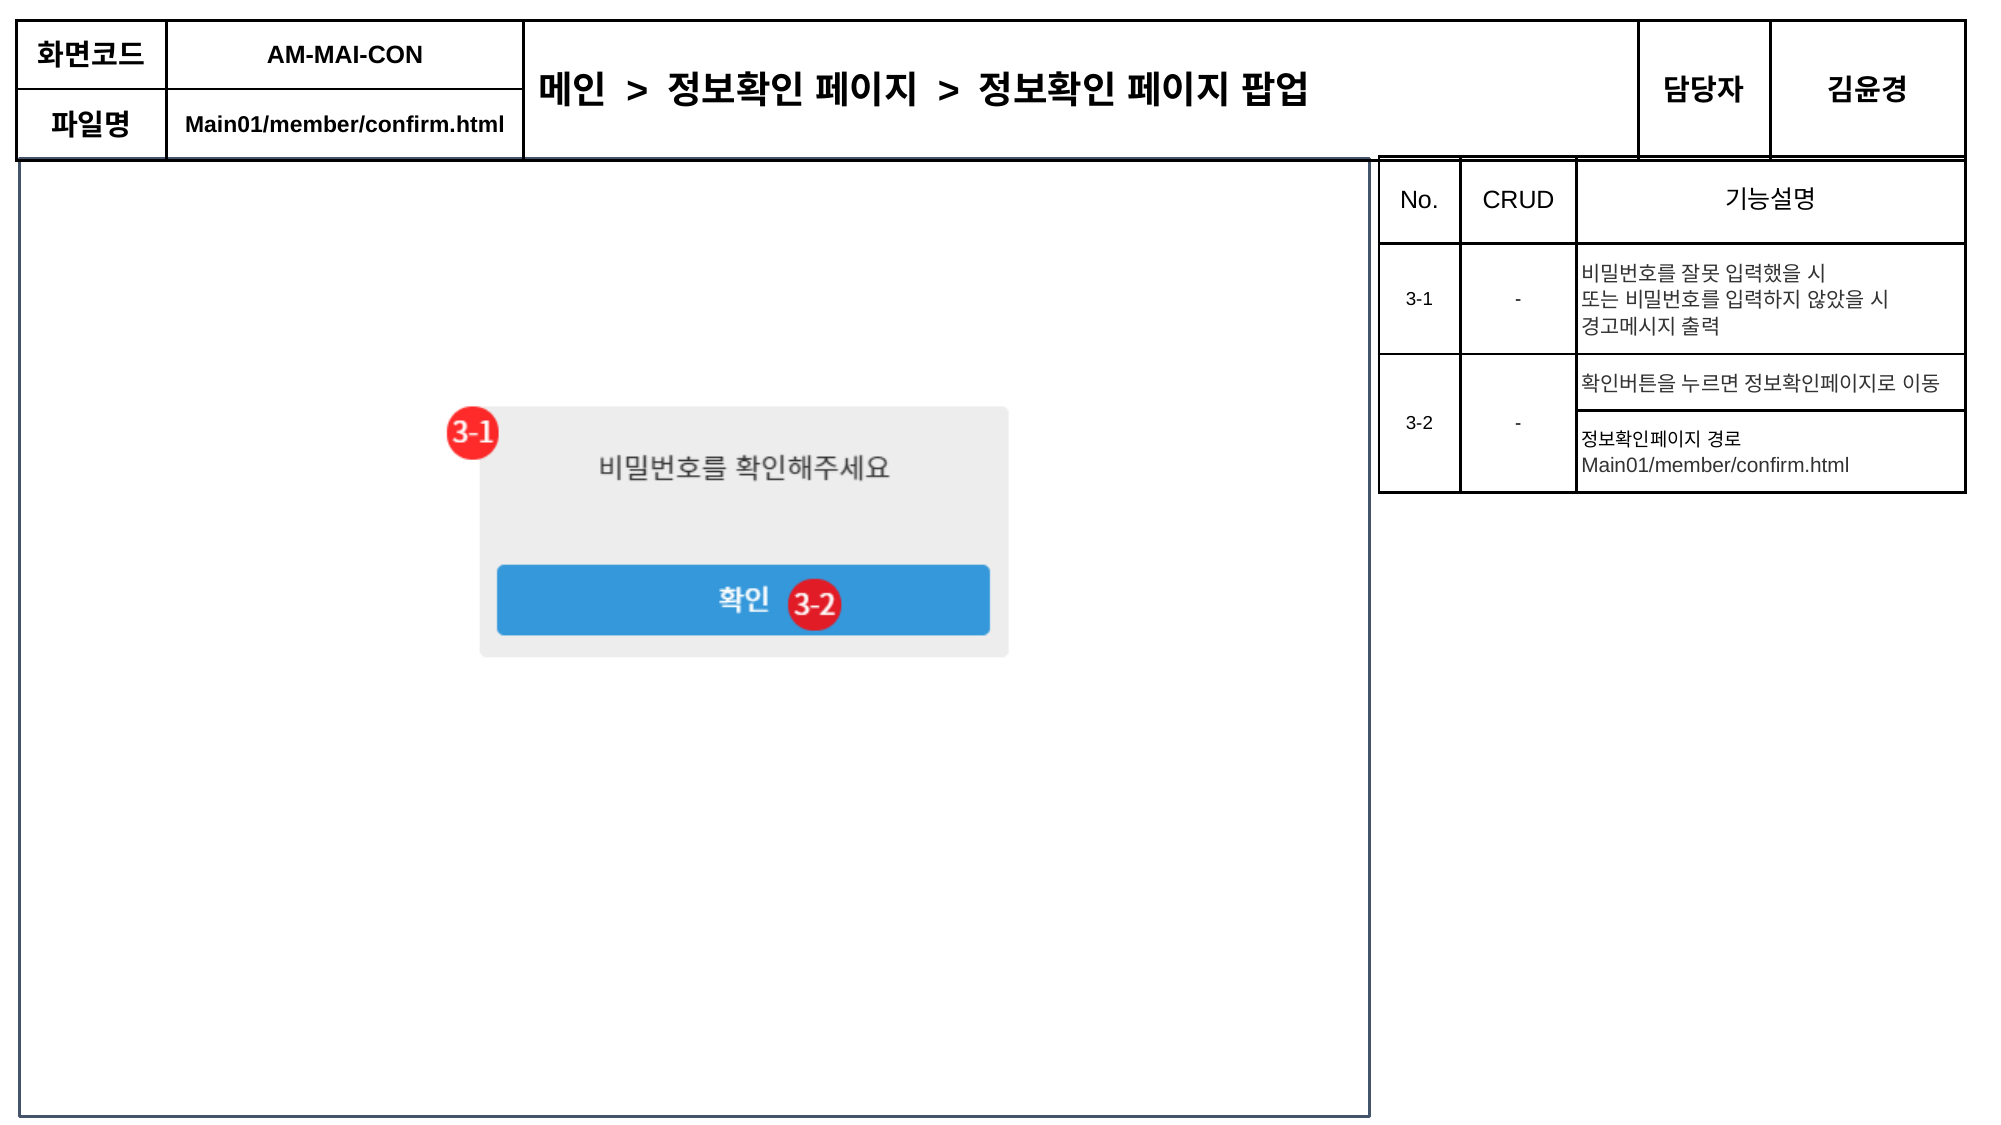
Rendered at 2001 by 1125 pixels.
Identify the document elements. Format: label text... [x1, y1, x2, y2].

table_cell 3-1 [1380, 245, 1459, 353]
table_cell 파일명 [18, 90, 165, 159]
table_header 화면코드 [18, 22, 165, 88]
table_header AM-MAI-CON [168, 22, 522, 88]
table_cell - [1462, 245, 1575, 353]
table_header No. [1380, 162, 1459, 242]
table_cell 확인버튼을 누르면 정보확인페이지로 이동 [1578, 355, 1964, 409]
picture [440, 391, 1045, 667]
table_cell - [1462, 355, 1575, 491]
table_header CRUD [1462, 162, 1575, 242]
table_cell 3-2 [1380, 355, 1459, 491]
table_cell 비밀번호를 잘못 입력했을 시 또는 비밀번호를 입력하지 않았을 시 경고메시지 출력 [1578, 245, 1964, 353]
text_box [19, 162, 1370, 1117]
table_header 김윤경 [1772, 22, 1964, 159]
table_header 메인 > 정보확인 페이지 > 정보확인 페이지 팝업 [525, 22, 1637, 159]
table_header 기능설명 [1578, 162, 1964, 242]
table_header 담당자 [1640, 22, 1769, 159]
table_cell Main01/member/confirm.html [168, 90, 522, 159]
table_cell 정보확인페이지 경로 Main01/member/confirm.html [1578, 412, 1964, 491]
